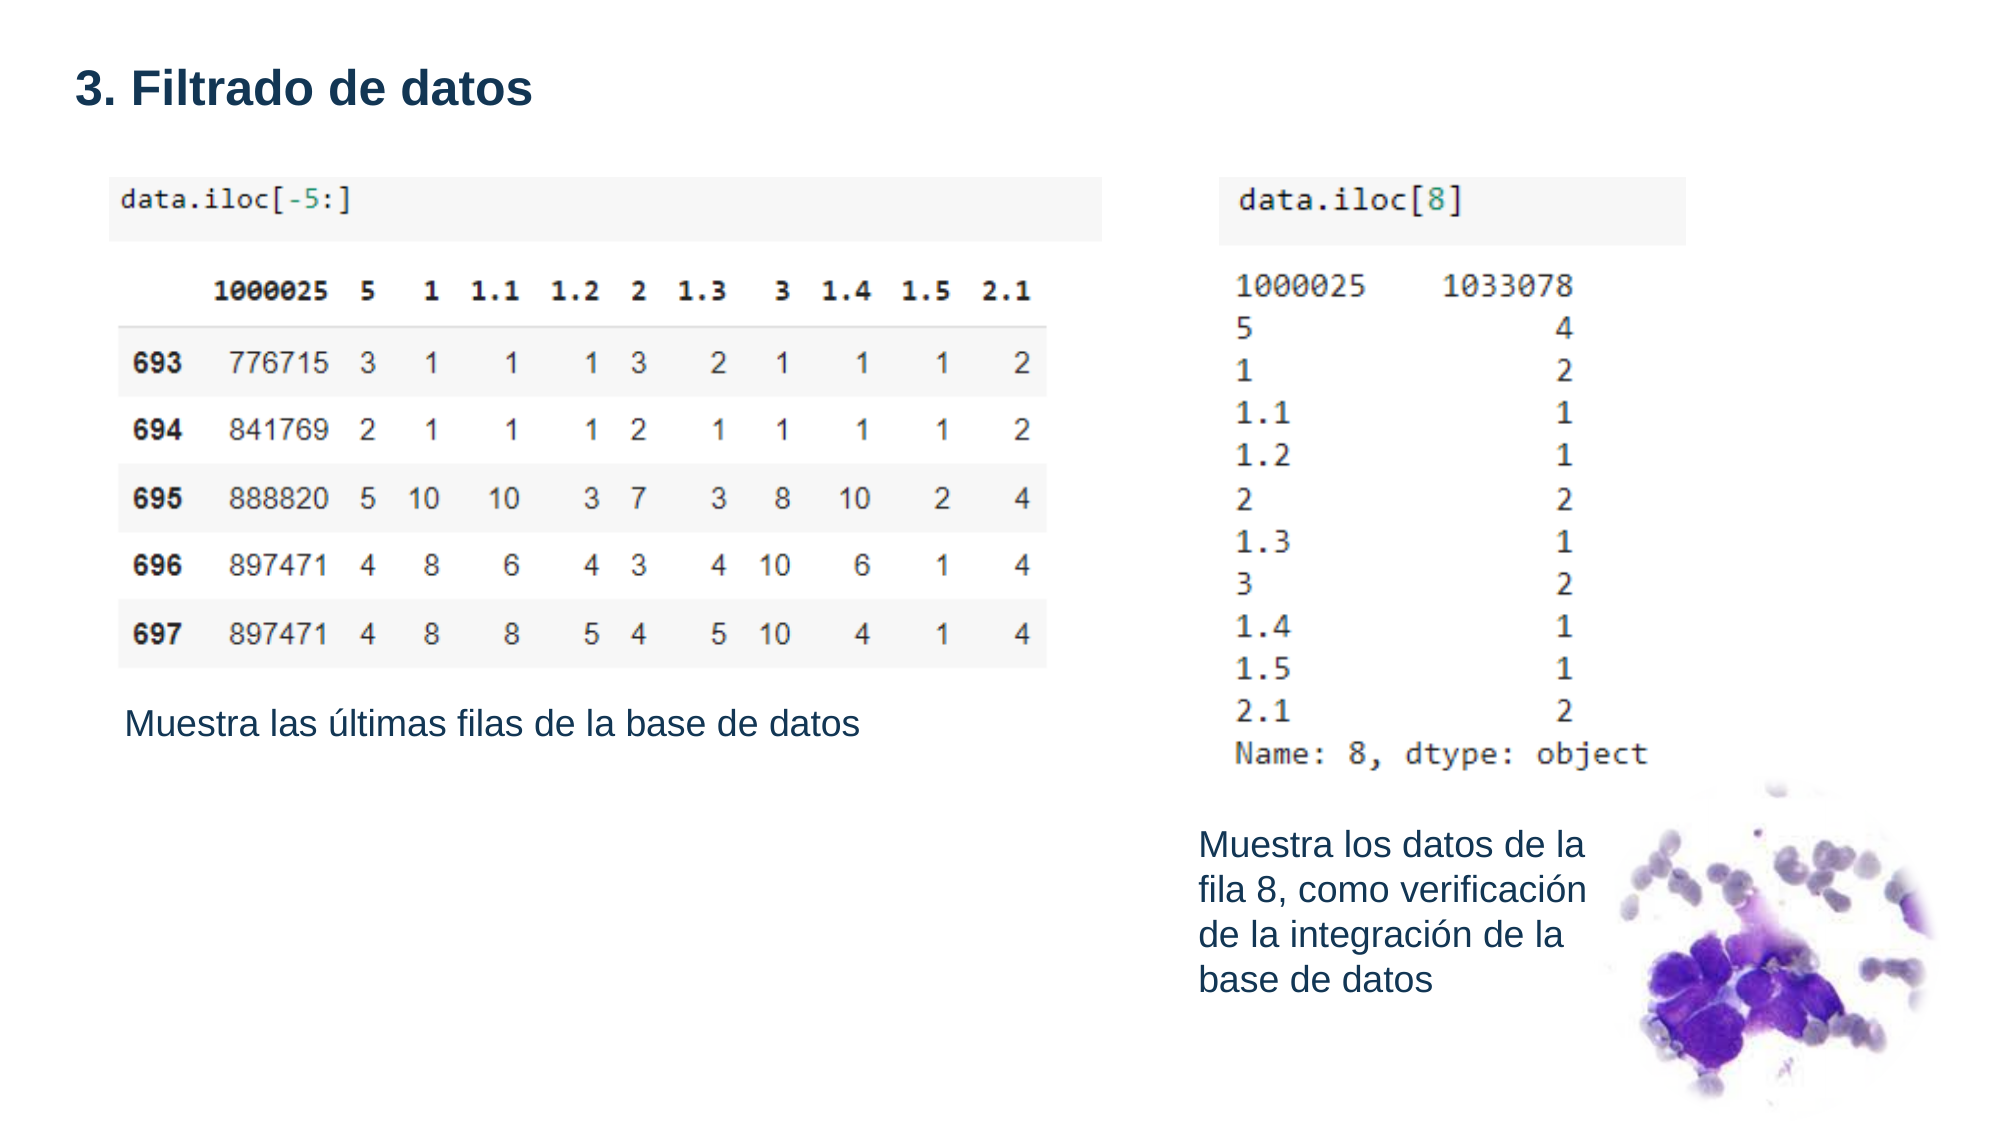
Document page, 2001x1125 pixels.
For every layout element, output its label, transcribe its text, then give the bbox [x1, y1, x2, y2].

picture [109, 177, 1102, 692]
picture [1219, 177, 1943, 1125]
text_box Muestra las últimas filas de la base de datos [109, 692, 1047, 752]
text_box 3. Filtrado de datos [60, 48, 1102, 124]
text_box Muestra los datos de la fila 8, como verificación de la integración de la base de datos [1183, 813, 1591, 1008]
